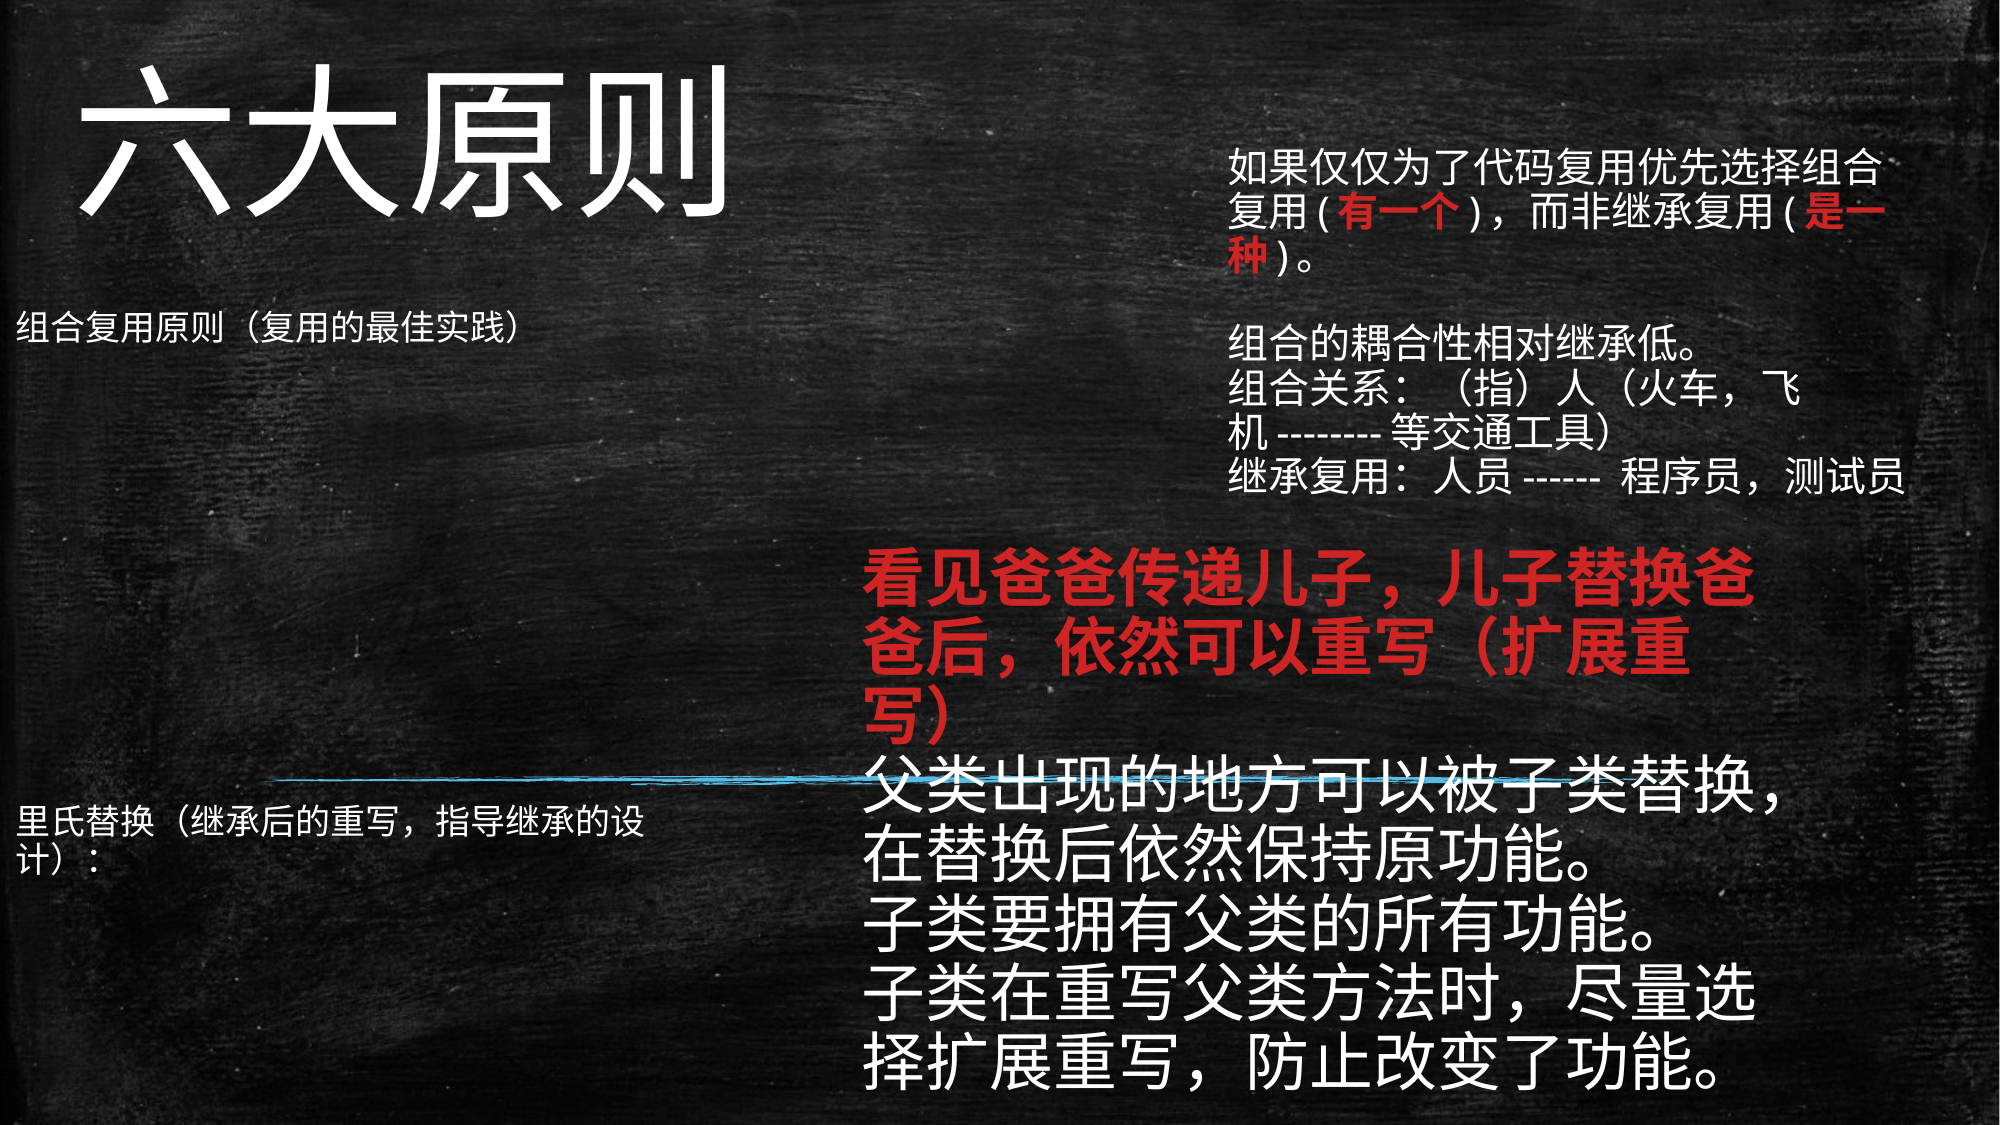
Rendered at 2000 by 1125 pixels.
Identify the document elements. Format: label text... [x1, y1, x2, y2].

text_box 六大原则 [57, 30, 756, 246]
text_box 如果仅仅为了代码复用优先选择组合复用(有一个)，而非继承复用(是一种)。 组合的耦合性相对继承低。 组合关系：（指）人（火车，飞机--------等交通工具） 继承复用：人员------ 程序员，测试员 [1212, 139, 1938, 589]
text_box 组合复用原则（复用的最佳实践） 里氏替换（继承后的重写，指导继承的设计）： [0, 302, 725, 1083]
text_box 看见爸爸传递儿子，儿子替换爸爸后，依然可以重写（扩展重写） 父类出现的地方可以被子类替换，在替换后依然保持原功能。 子类要拥有父类的所有功能。 子类在重写父类方法时，尽量选择扩展重写，防止改变了功能。 [846, 538, 1788, 1125]
